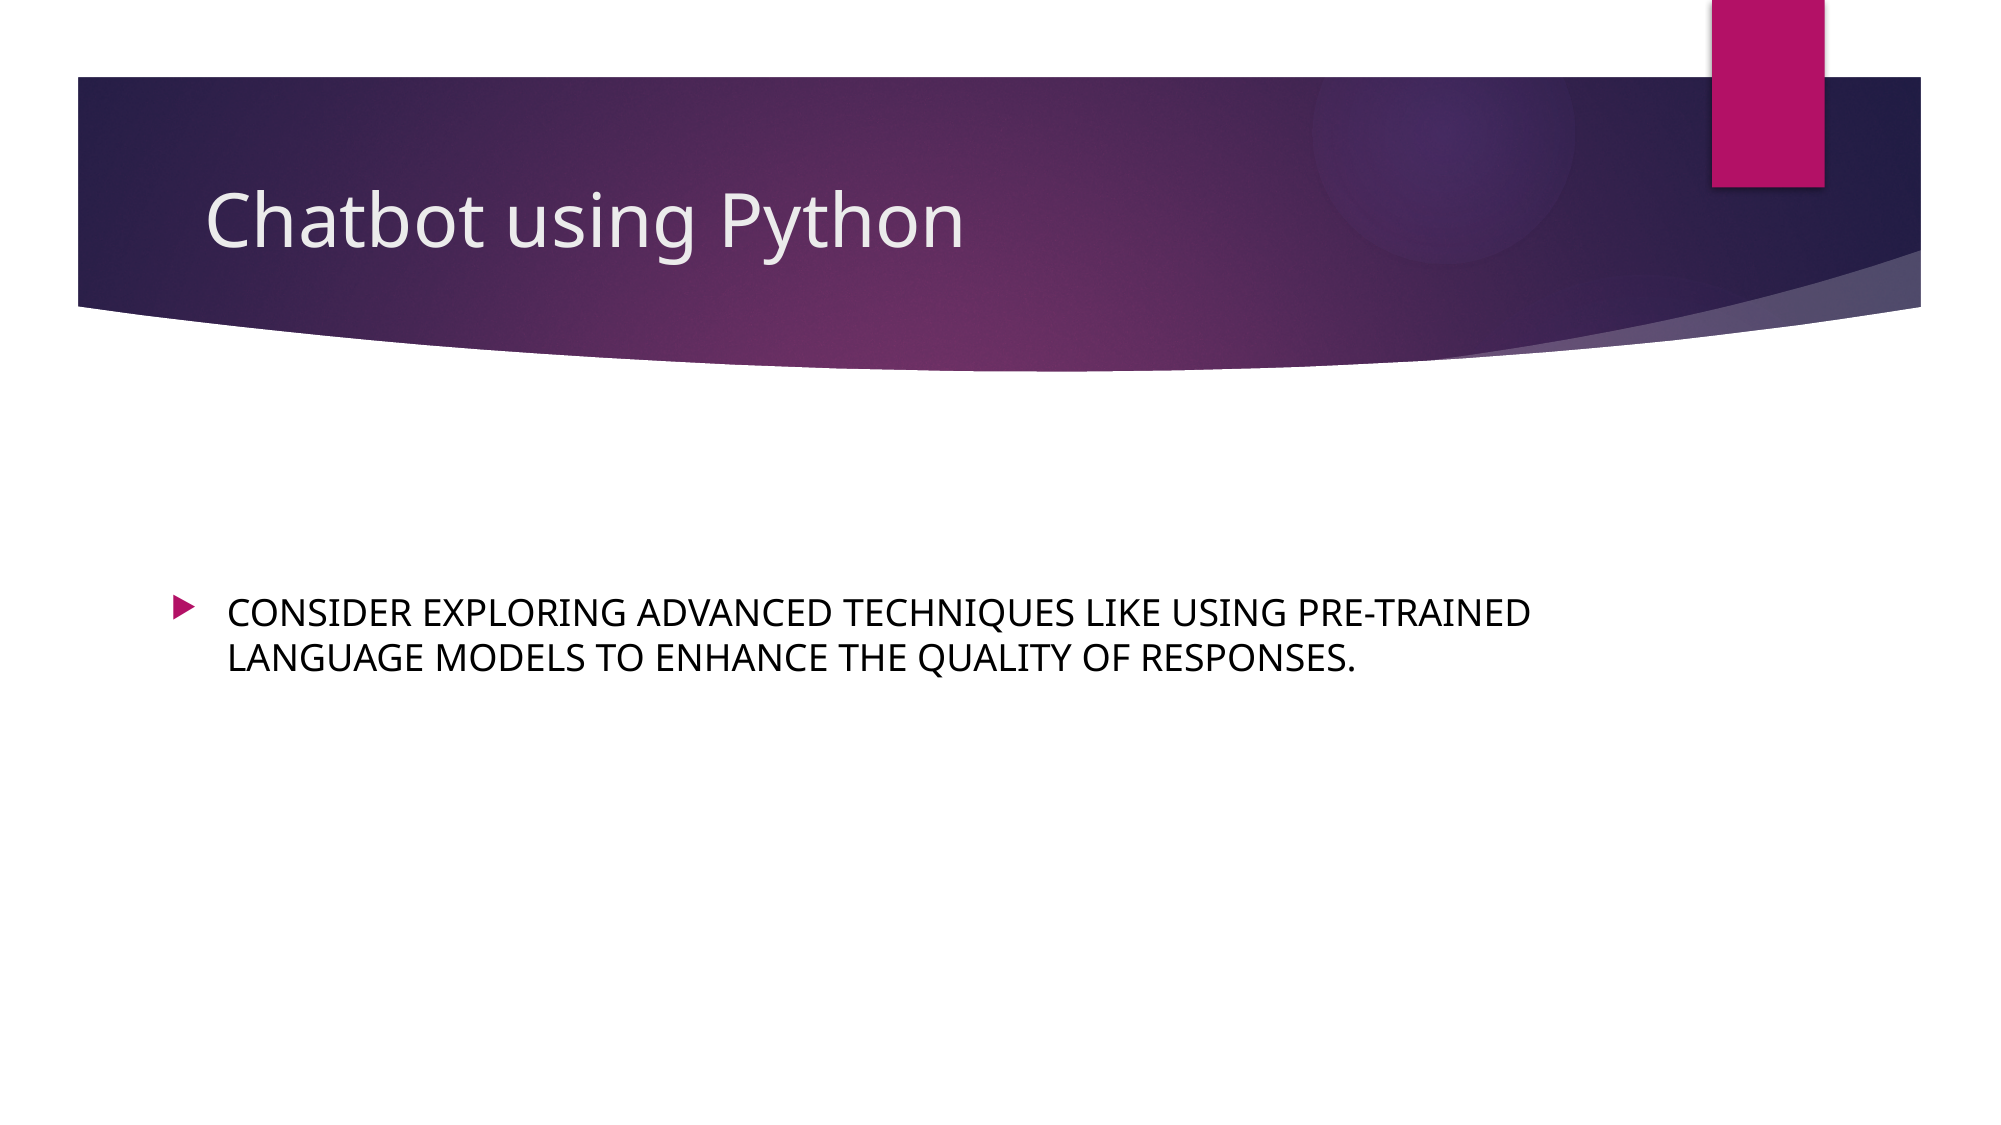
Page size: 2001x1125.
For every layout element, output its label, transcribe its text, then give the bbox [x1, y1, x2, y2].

title Chatbot using Python [189, 159, 1627, 276]
list CONSIDER EXPLORING ADVANCED TECHNIQUES LIKE USING PRE-TRAINED LANGUAGE MODELS TO ENHANCE THE QUALITY OF RESPONSES. [155, 581, 1638, 988]
